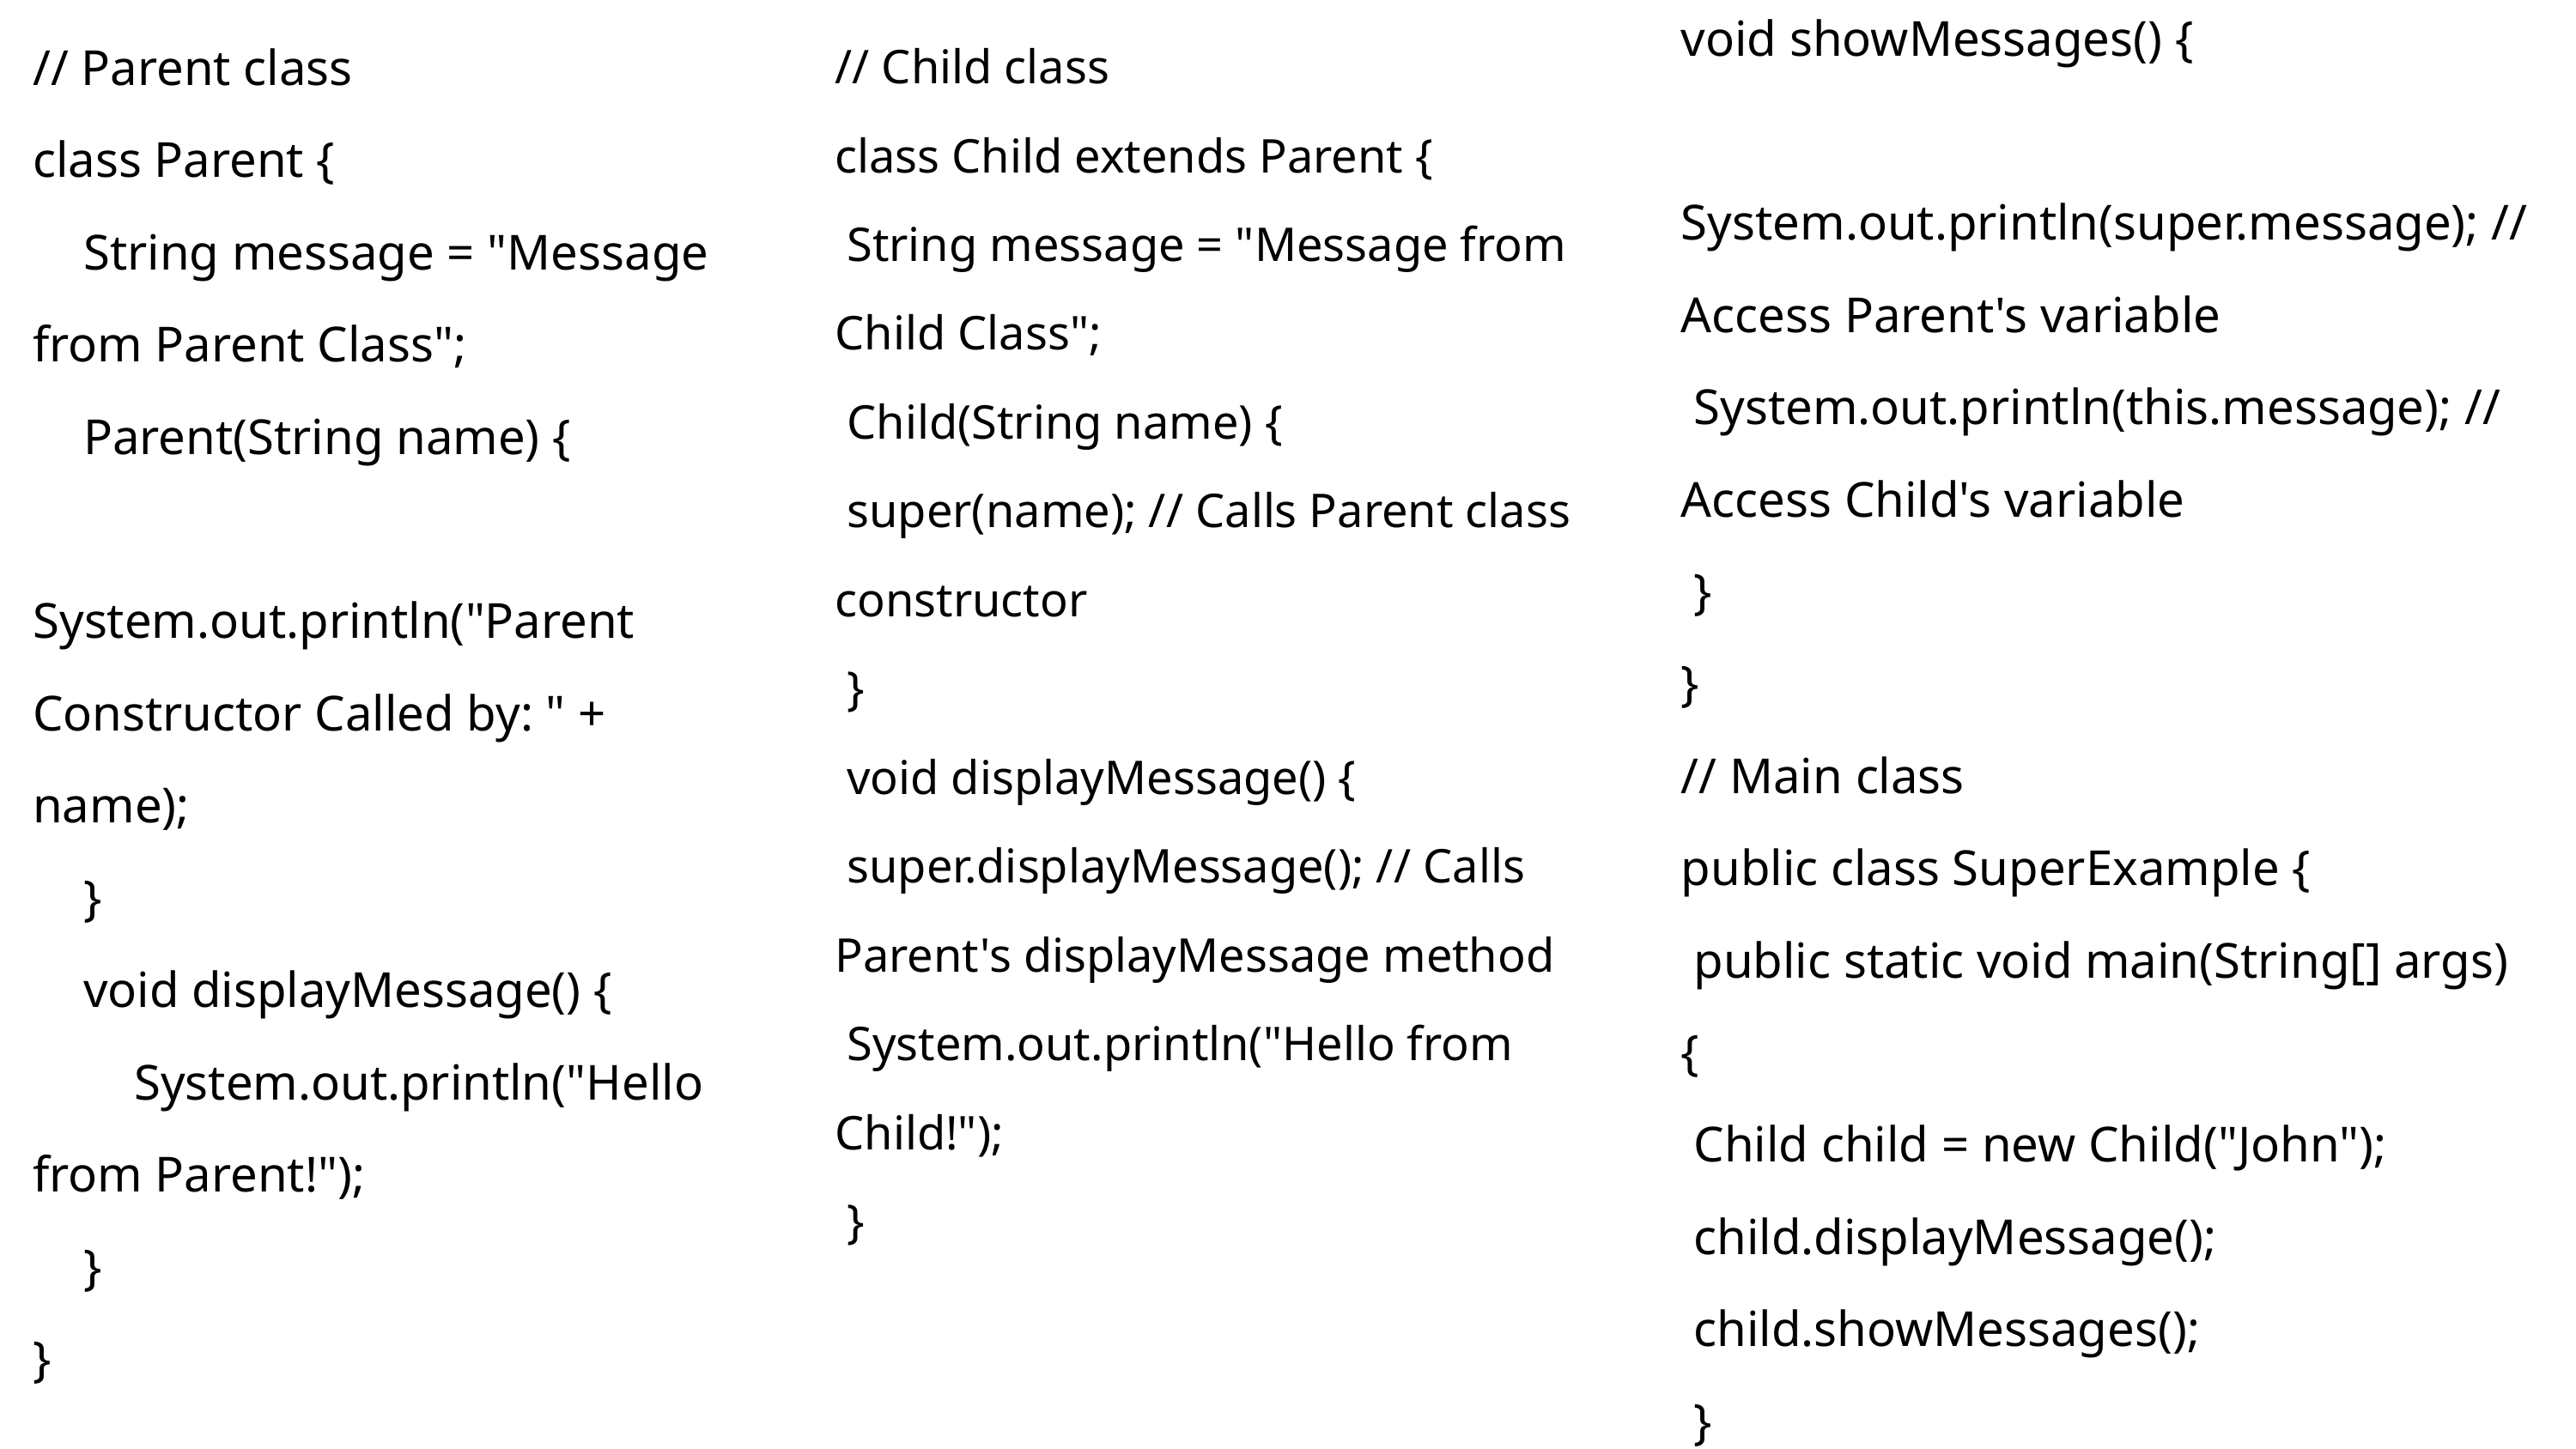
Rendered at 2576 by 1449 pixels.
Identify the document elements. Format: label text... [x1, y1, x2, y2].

text_box void showMessages() { System.out.println(super.message); // Access Parent's variable System.out.println(this.message); // Access Child's variable } } // Main class public class SuperExample { public static void main(String[] args) { Child child = new Child("John"); child.displayMessage(); child.showMessages(); } } [1680, 0, 2531, 1449]
text_box // Child class class Child extends Parent { String message = "Message from Child Class"; Child(String name) { super(name); // Calls Parent class constructor } void displayMessage() { super.displayMessage(); // Calls Parent's displayMessage method System.out.println("Hello from Child!"); } [835, 3, 1613, 1337]
text_box // Parent class class Parent { String message = "Message from Parent Class"; Parent(String name) { System.out.println("Parent Constructor Called by: " + name); } void displayMessage() { System.out.println("Hello from Parent!"); } } [33, 3, 723, 1449]
